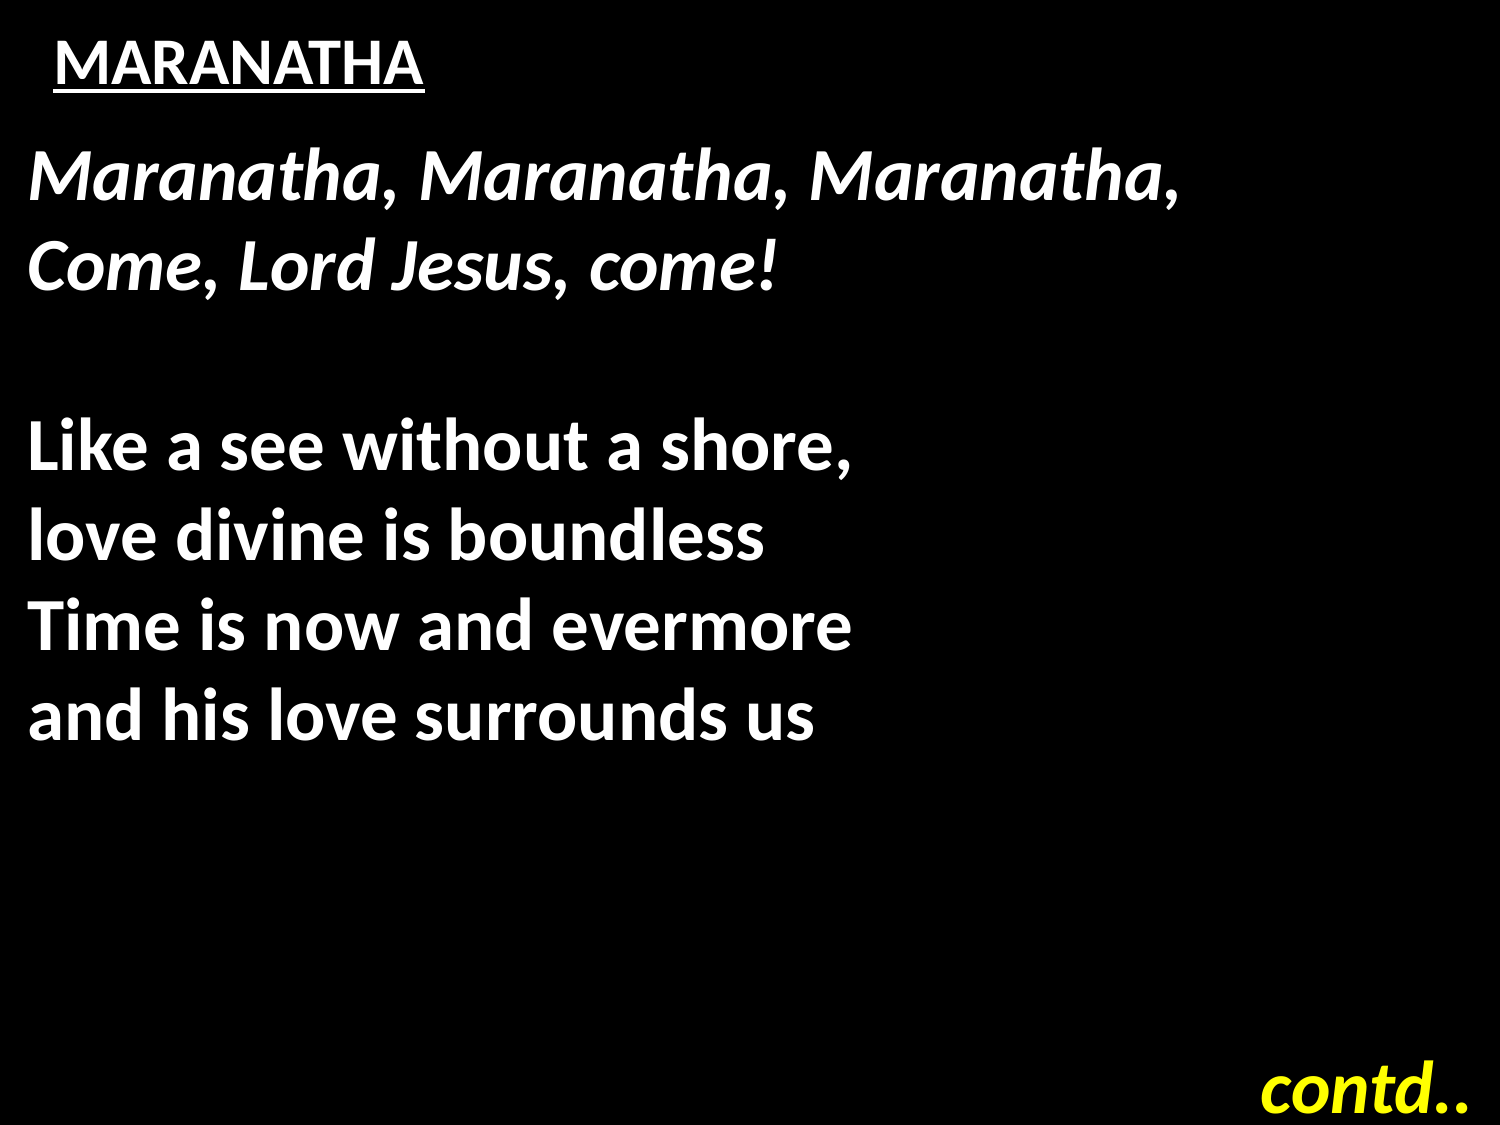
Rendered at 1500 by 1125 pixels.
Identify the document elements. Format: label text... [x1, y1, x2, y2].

text_box contd.. [1245, 1042, 1500, 1125]
list Maranatha, Maranatha, Maranatha, Come, Lord Jesus, come! Like a see without a shore, love divine is boundless Time is now and evermore and his love surrounds us [8, 125, 1489, 1116]
title MARANATHA [10, 0, 1490, 117]
